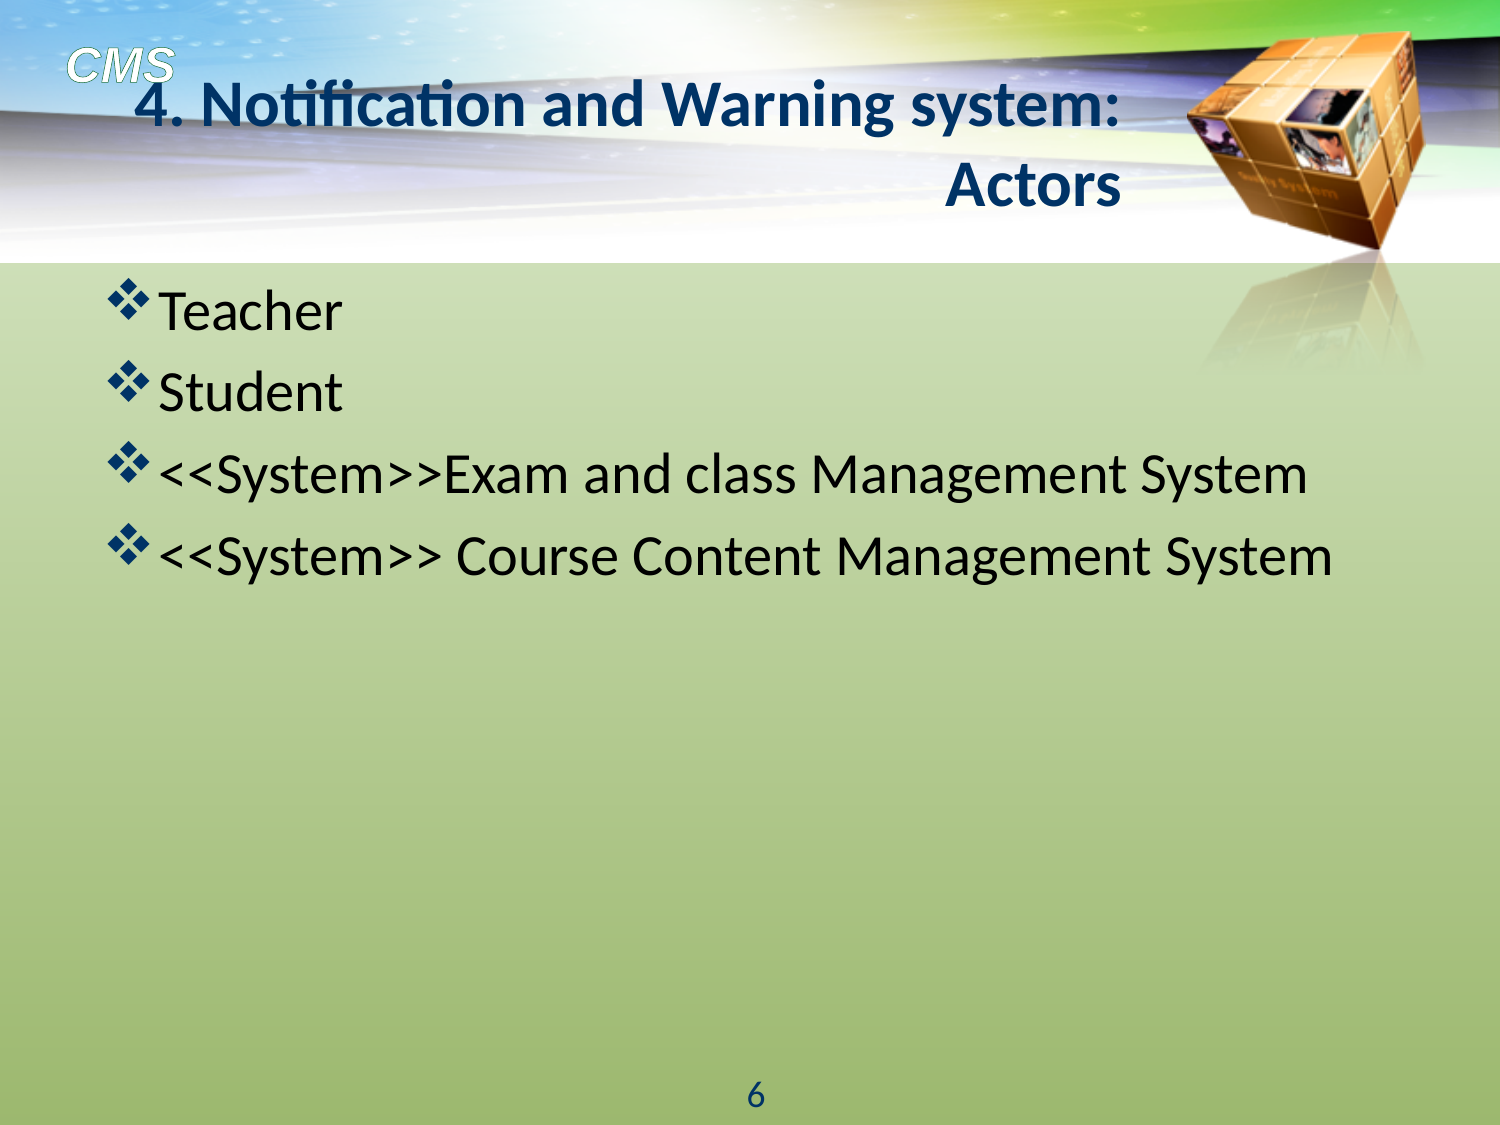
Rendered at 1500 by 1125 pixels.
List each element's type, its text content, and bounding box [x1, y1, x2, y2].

picture [0, 0, 1500, 264]
title 4. Notification and Warning system: Actors [87, 99, 1138, 181]
slide_number 6 [687, 1062, 826, 1106]
list Teacher Student <<System>>Exam and class Management System <<System>> Course Content Management System [87, 264, 1432, 1038]
